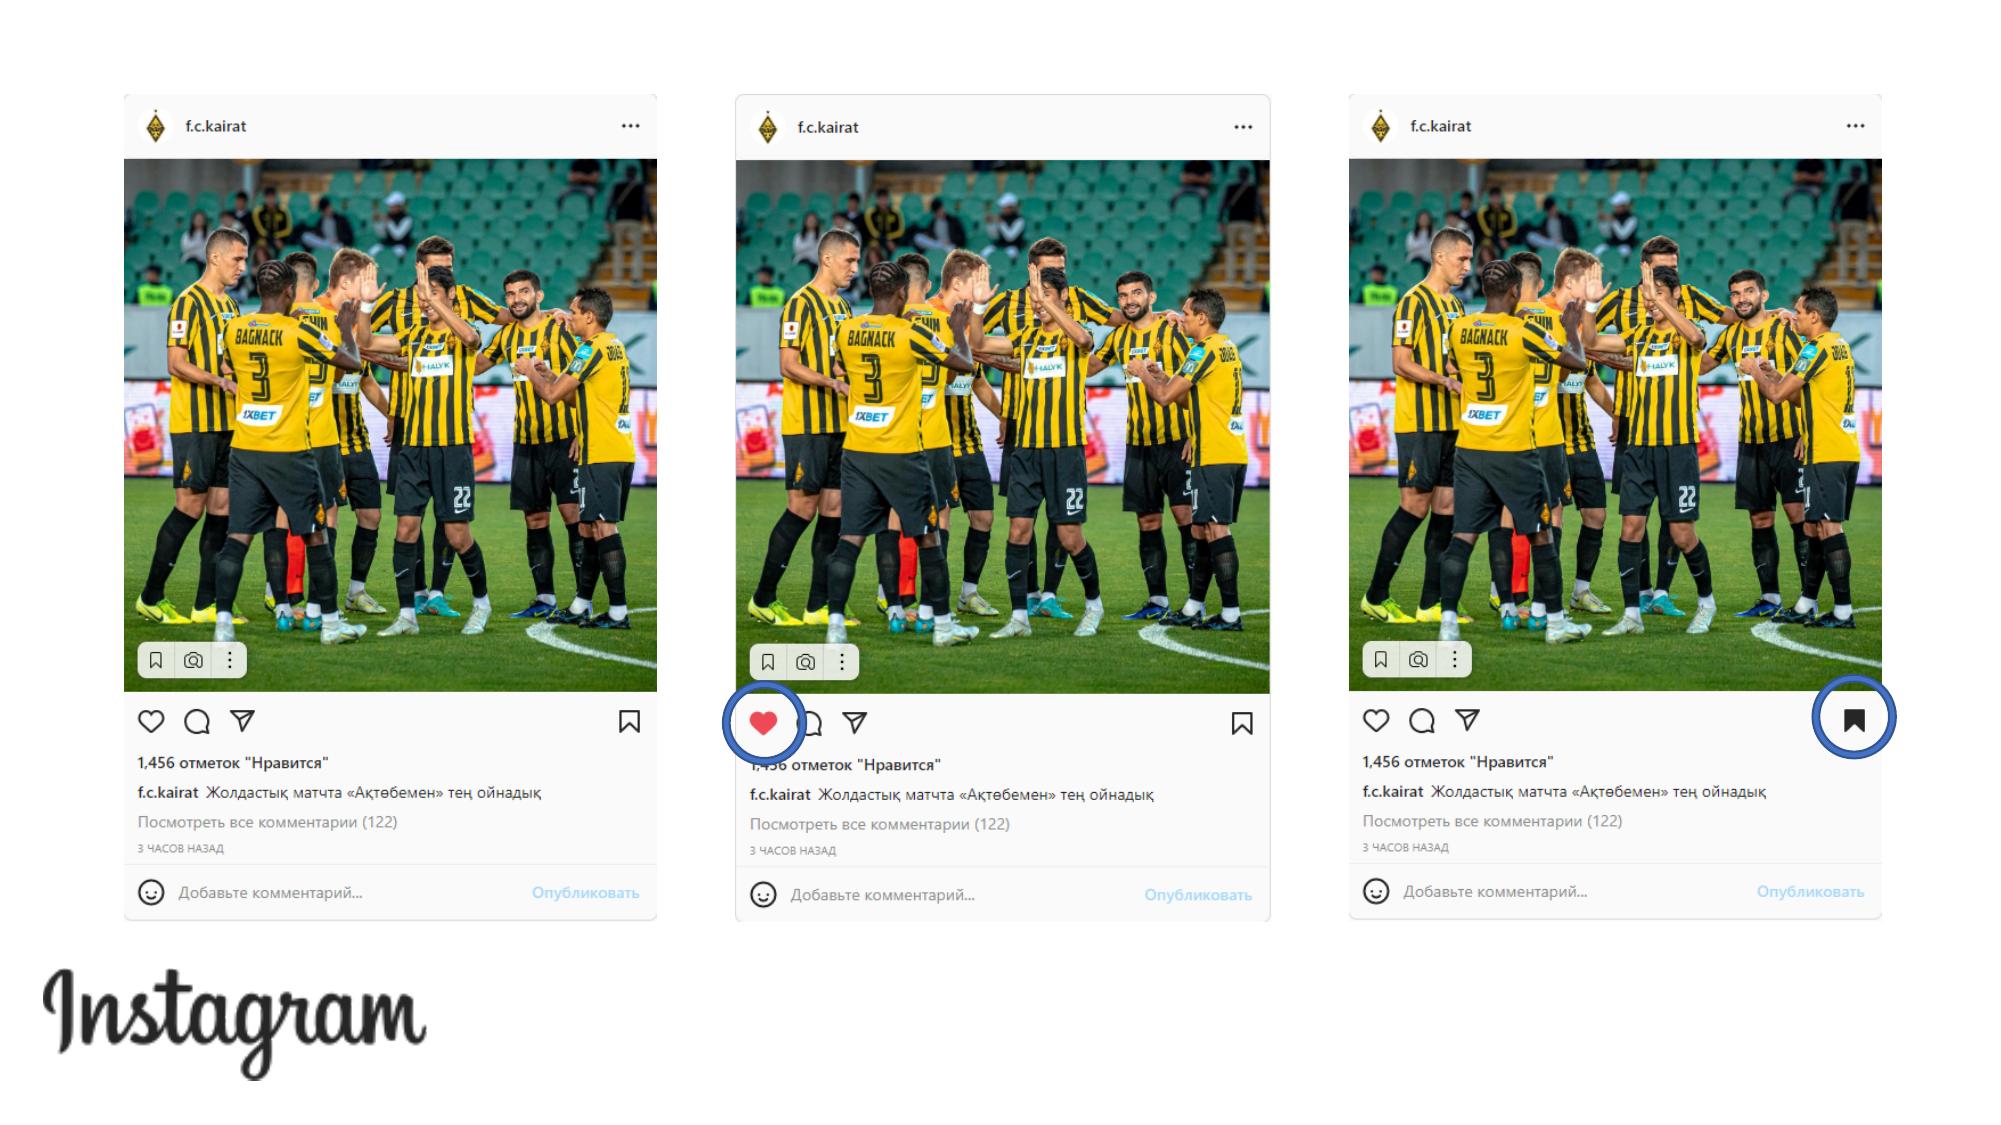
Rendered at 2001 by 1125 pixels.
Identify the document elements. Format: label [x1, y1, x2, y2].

text_box [1882, 684, 1897, 750]
text_box [721, 692, 735, 754]
picture [1349, 94, 1882, 922]
picture [43, 968, 429, 1081]
picture [735, 94, 1272, 922]
picture [124, 94, 657, 922]
